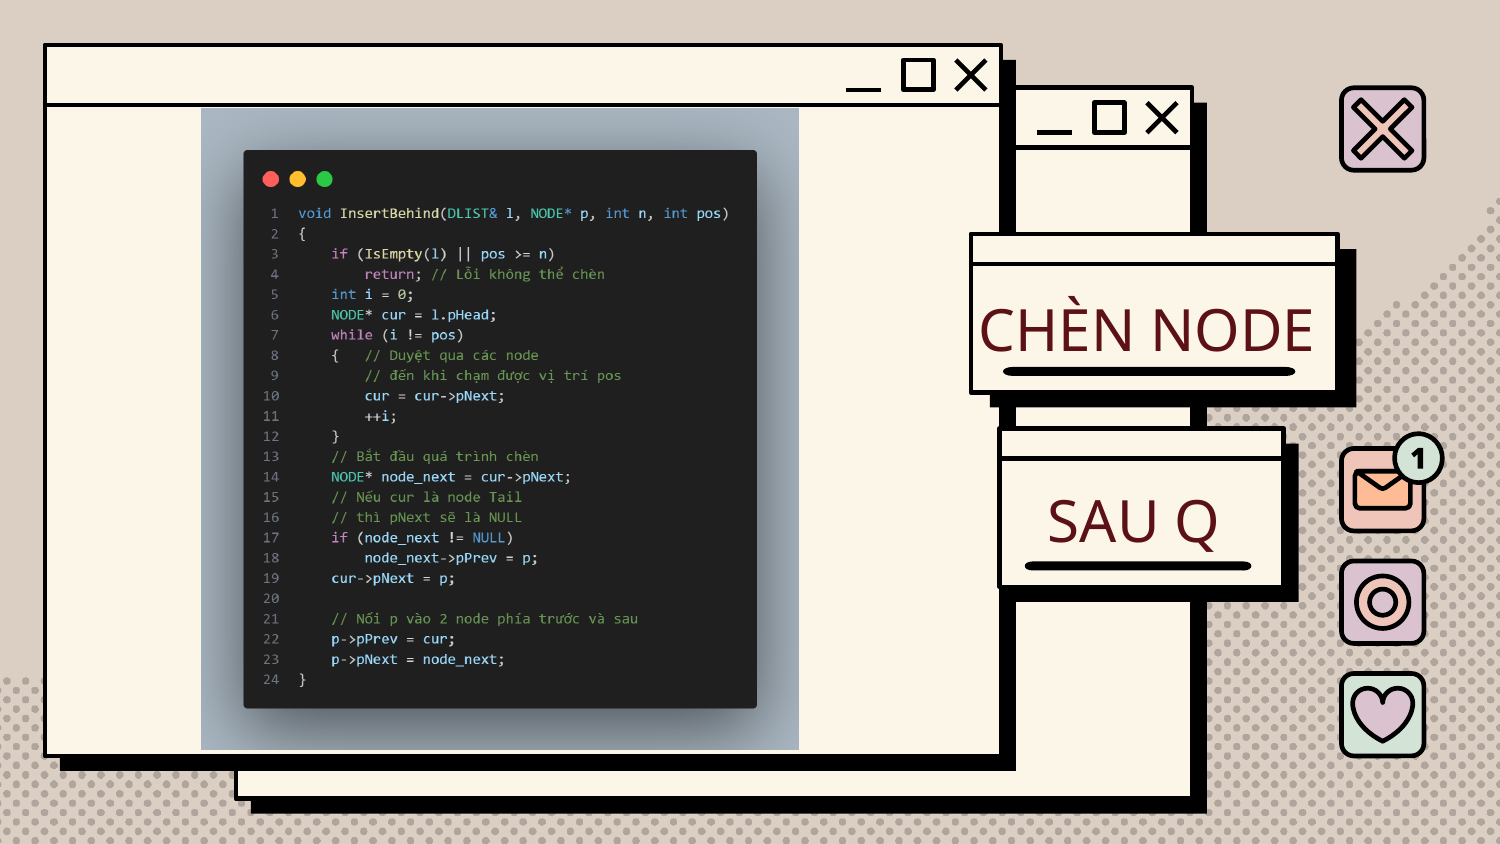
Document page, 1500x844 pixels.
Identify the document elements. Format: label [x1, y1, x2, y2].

text_box [970, 233, 1357, 408]
picture [200, 108, 799, 751]
text_box [1341, 673, 1425, 757]
text_box [1341, 560, 1425, 644]
text_box [1331, 77, 1434, 181]
text_box [1341, 433, 1445, 532]
text_box [999, 428, 1299, 603]
